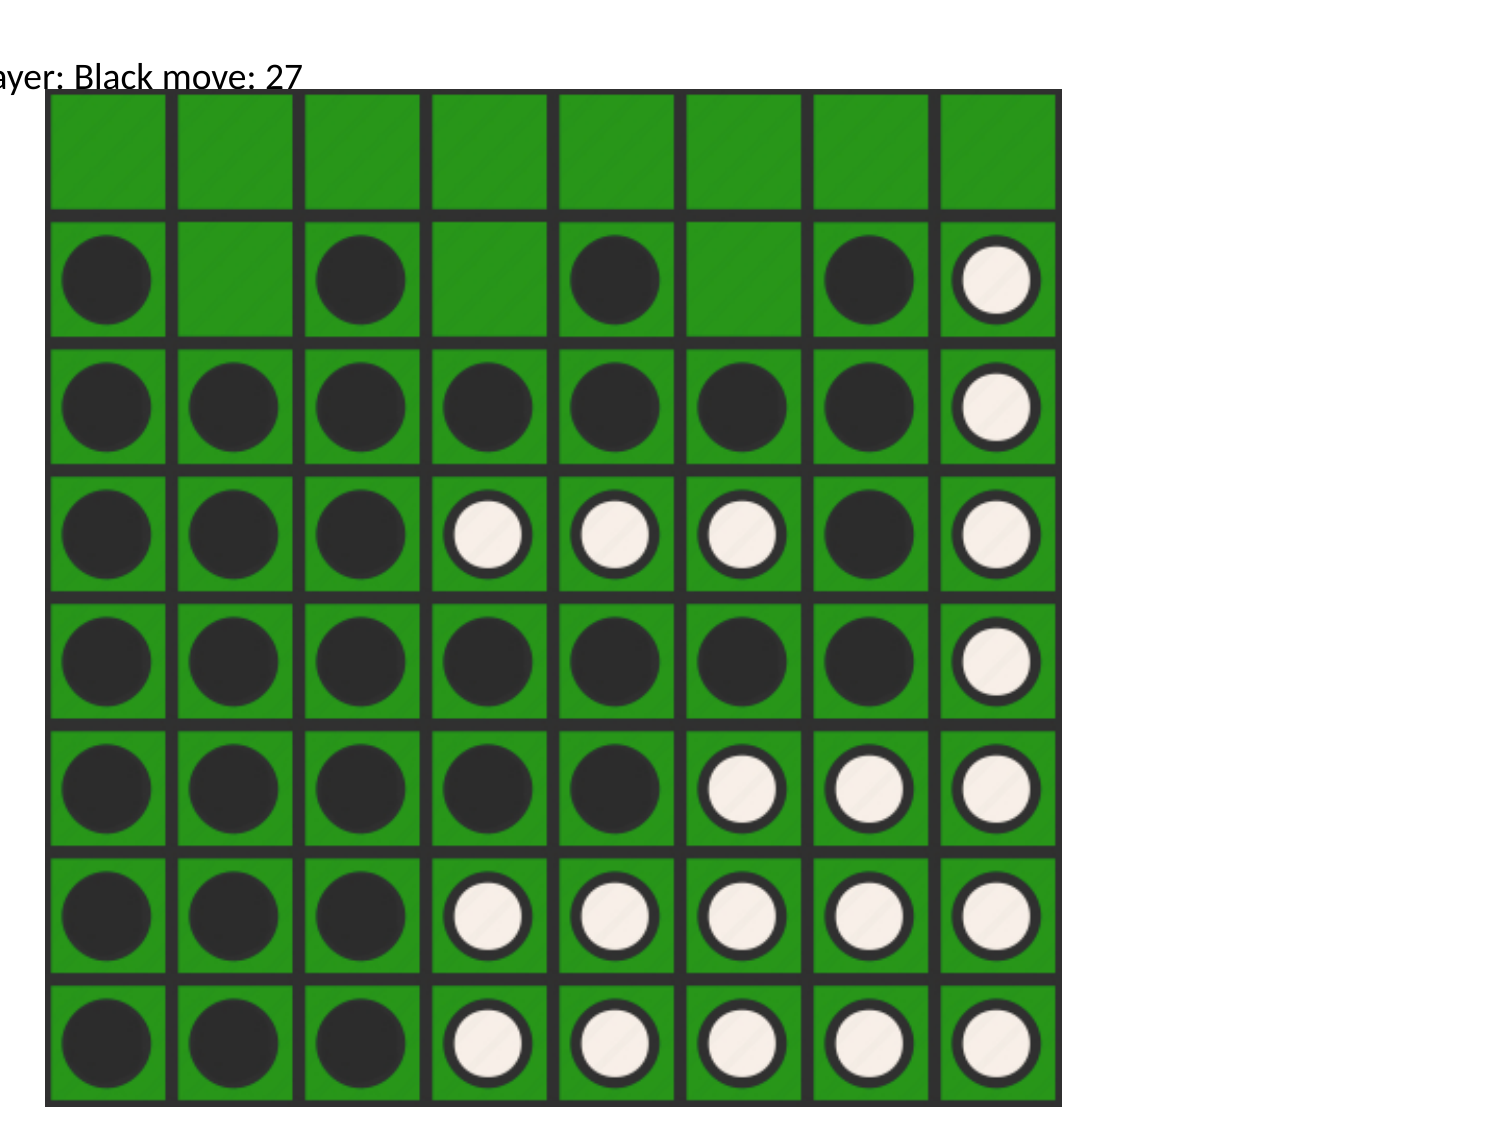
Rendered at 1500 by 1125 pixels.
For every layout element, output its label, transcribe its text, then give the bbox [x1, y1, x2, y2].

picture [44, 89, 1062, 1107]
text_box turn: 49 player: Black move: 27 [0, 44, 319, 105]
